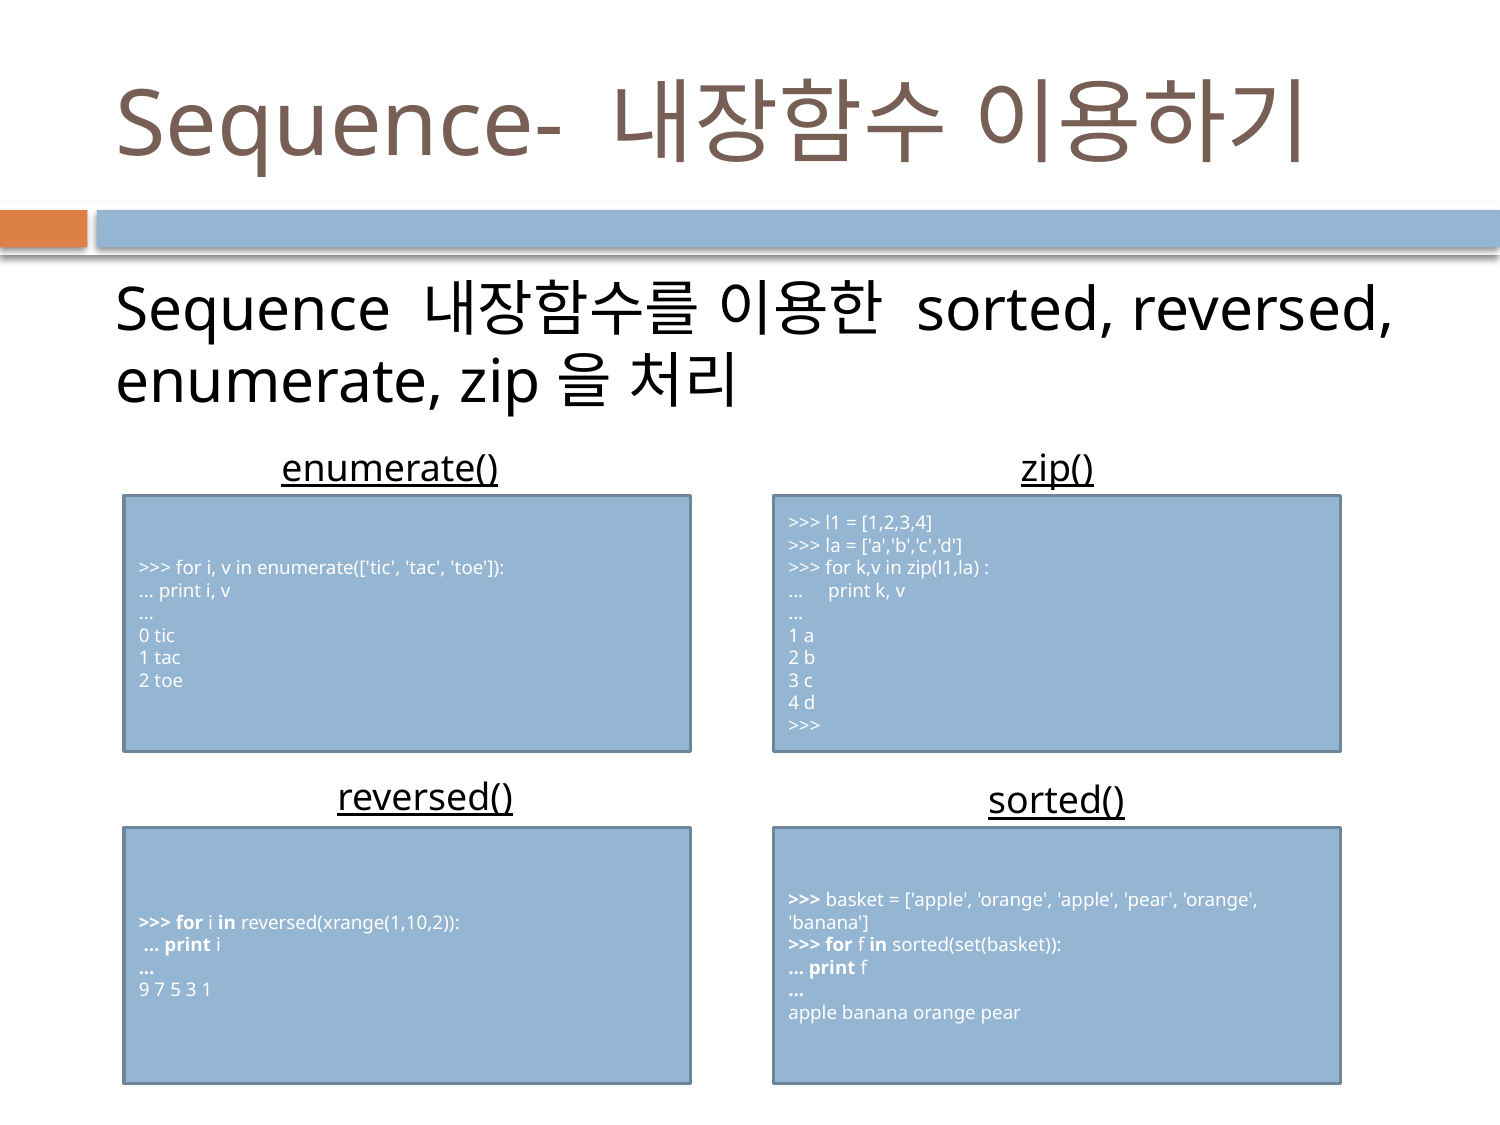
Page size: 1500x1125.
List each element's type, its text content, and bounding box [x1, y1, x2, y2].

text_box >>> for i in reversed(xrange(1,10,2)): ... print i ... 9 7 5 3 1 [122, 826, 692, 1085]
text_box sorted() [873, 769, 1240, 829]
text_box reversed() [242, 765, 609, 826]
text_box >>> basket = ['apple', 'orange', 'apple', 'pear', 'orange', 'banana'] >>> for f in sorted(set(basket)): ... print f ... apple banana orange pear [772, 826, 1342, 1085]
title Sequence- 내장함수 이용하기 [100, 37, 1438, 200]
text_box zip() [874, 436, 1241, 497]
text_box >>> l1 = [1,2,3,4] >>> la = ['a','b','c','d'] >>> for k,v in zip(l1,la) : ... print k, v ... 1 a 2 b 3 c 4 d >>> [772, 494, 1342, 753]
text_box enumerate() [206, 436, 573, 497]
text_box >>> for i, v in enumerate(['tic', 'tac', 'toe']): ... print i, v ... 0 tic 1 tac 2 toe [122, 494, 692, 753]
list Sequence 내장함수를 이용한 sorted, reversed, enumerate, zip을 처리 [100, 262, 1438, 433]
